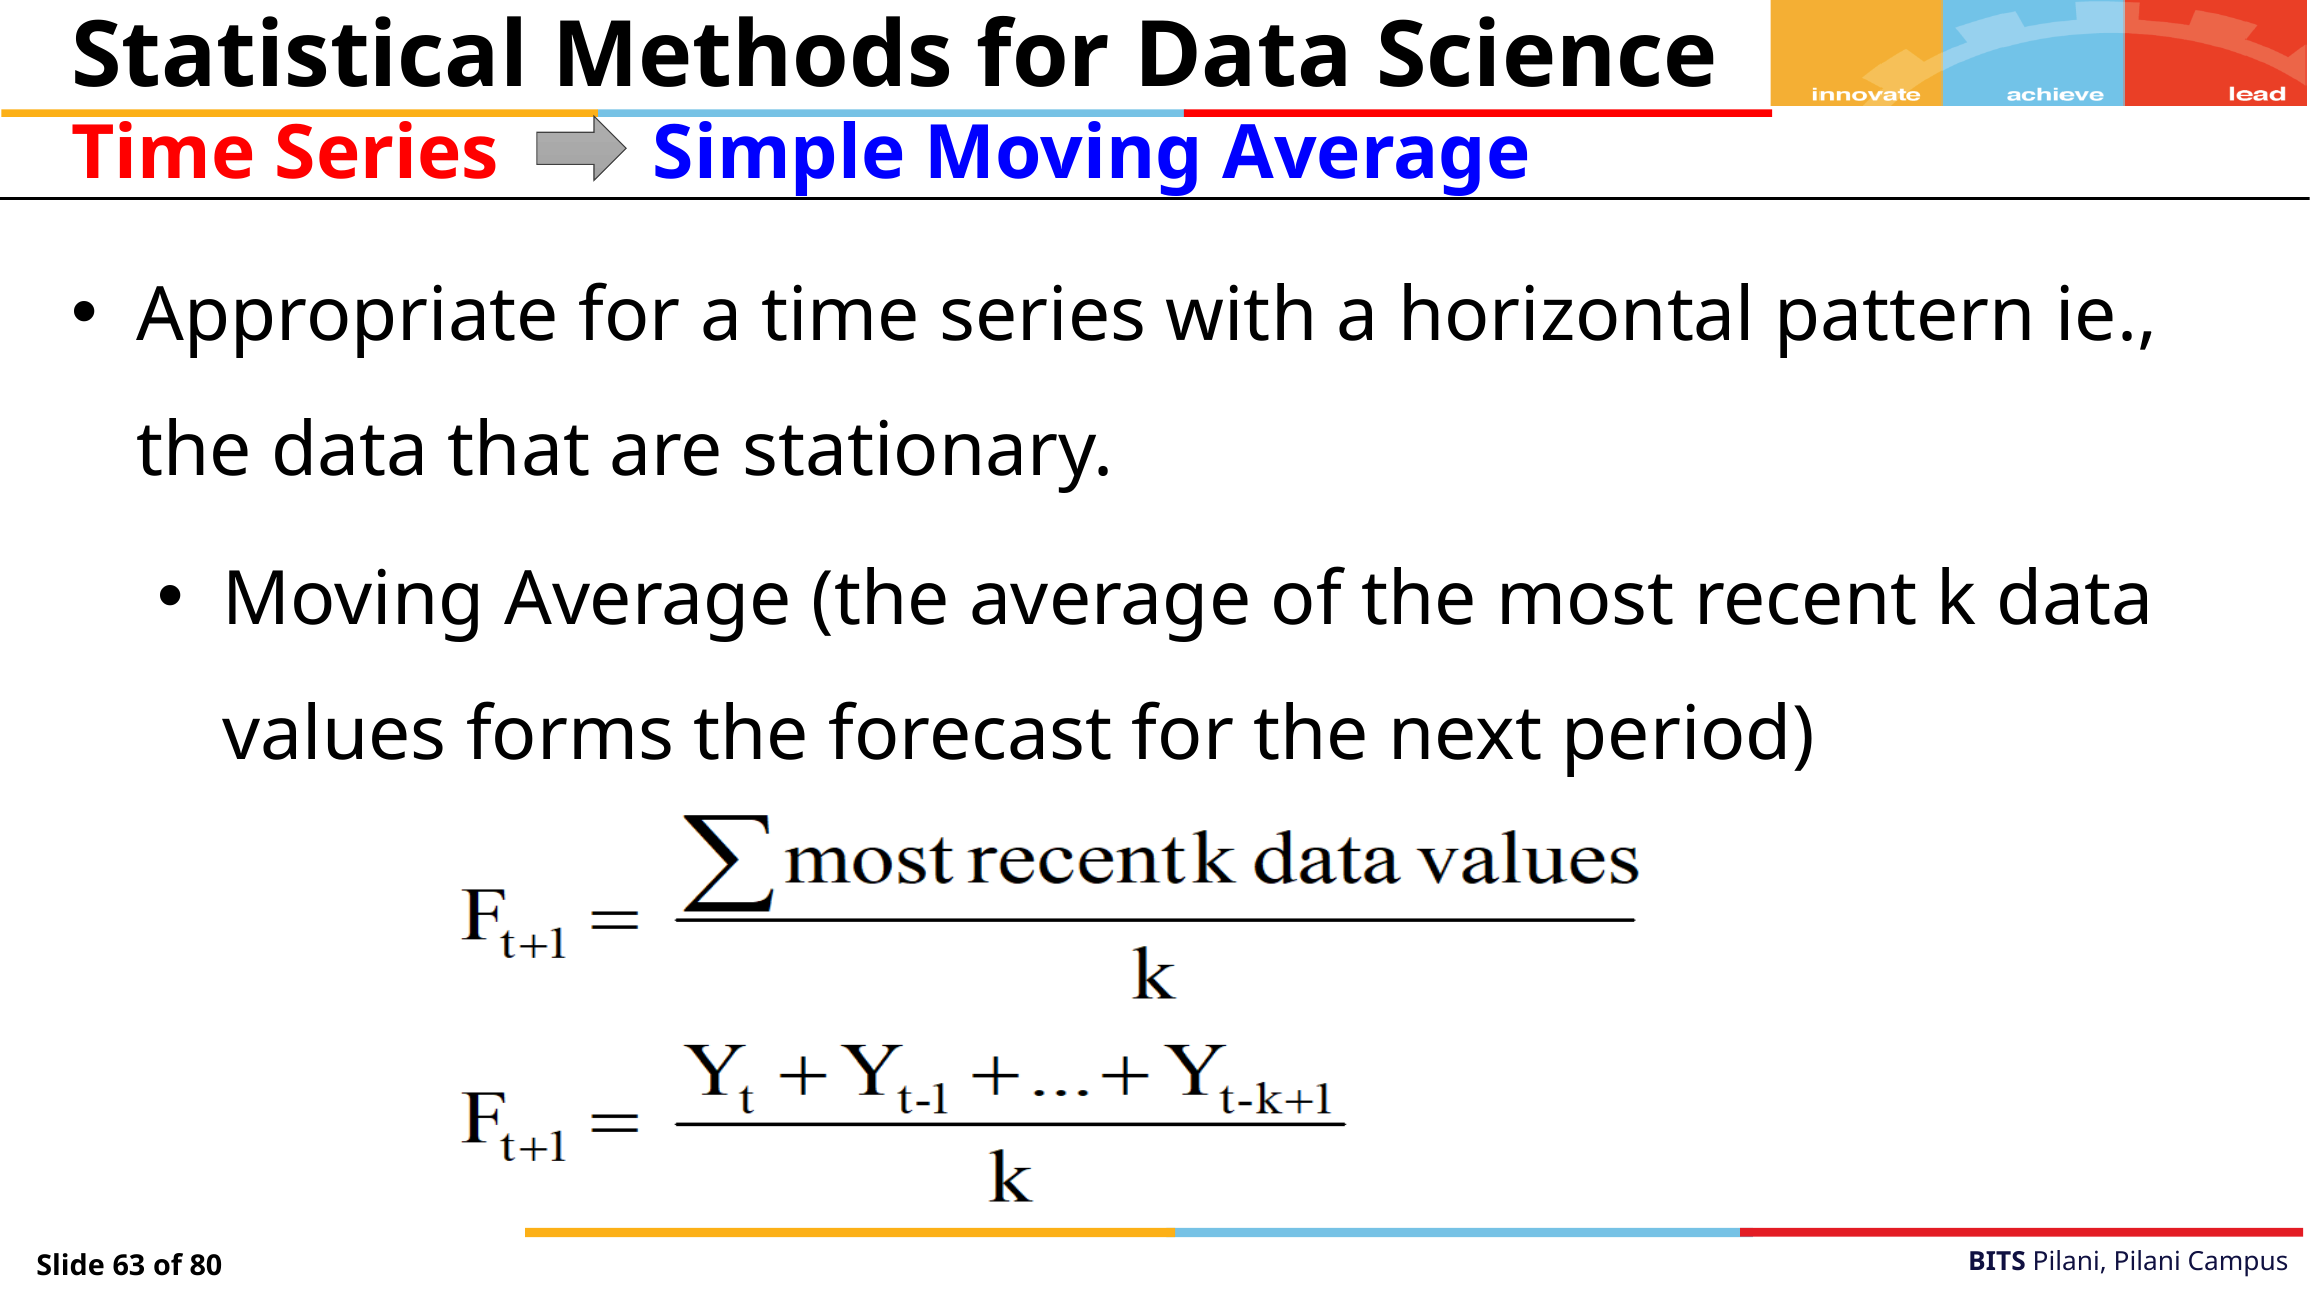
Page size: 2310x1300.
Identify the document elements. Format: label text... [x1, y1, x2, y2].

picture [447, 799, 1648, 1220]
text_box Time Series [56, 103, 549, 195]
picture [1956, 0, 2307, 106]
text_box Appropriate for a time series with a horizontal pattern ie., the data that are stationary. Moving Average (the average of the most recent k data values forms the forecast for the next period) [56, 213, 2237, 1164]
text_box Simple Moving Average [638, 95, 2259, 195]
text_box Statistical Methods for Data Science [56, 0, 1956, 103]
text_box [536, 114, 627, 182]
